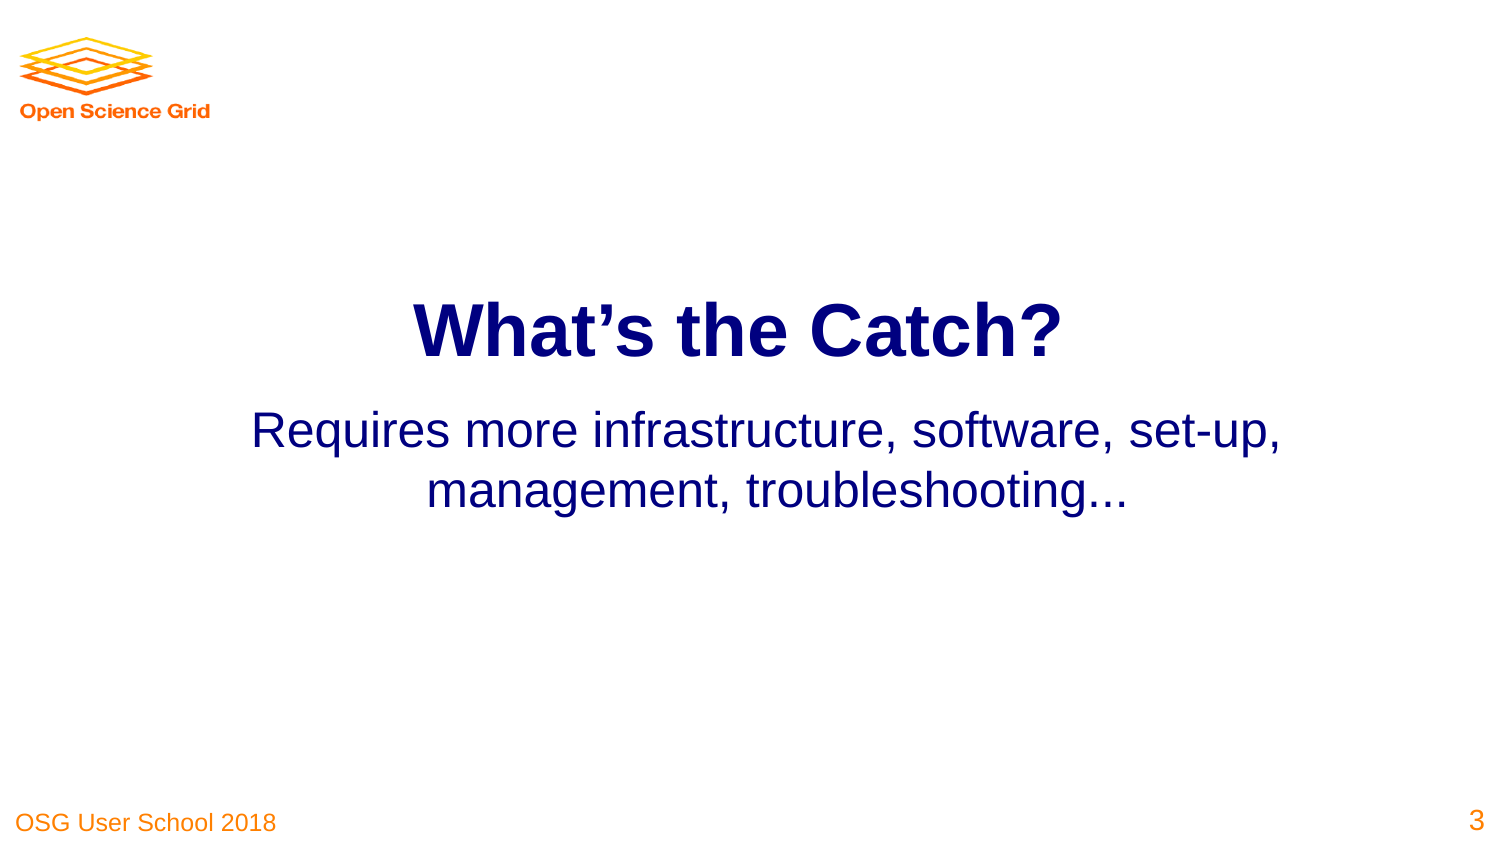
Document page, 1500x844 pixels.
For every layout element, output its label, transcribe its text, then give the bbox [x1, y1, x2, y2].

subtitle Requires more infrastructure, software, set-up, management, troubleshooting... [184, 382, 1316, 557]
title What’s the Catch? [87, 231, 1390, 422]
slide_number ‹#› [1431, 787, 1500, 844]
picture [0, 20, 229, 134]
